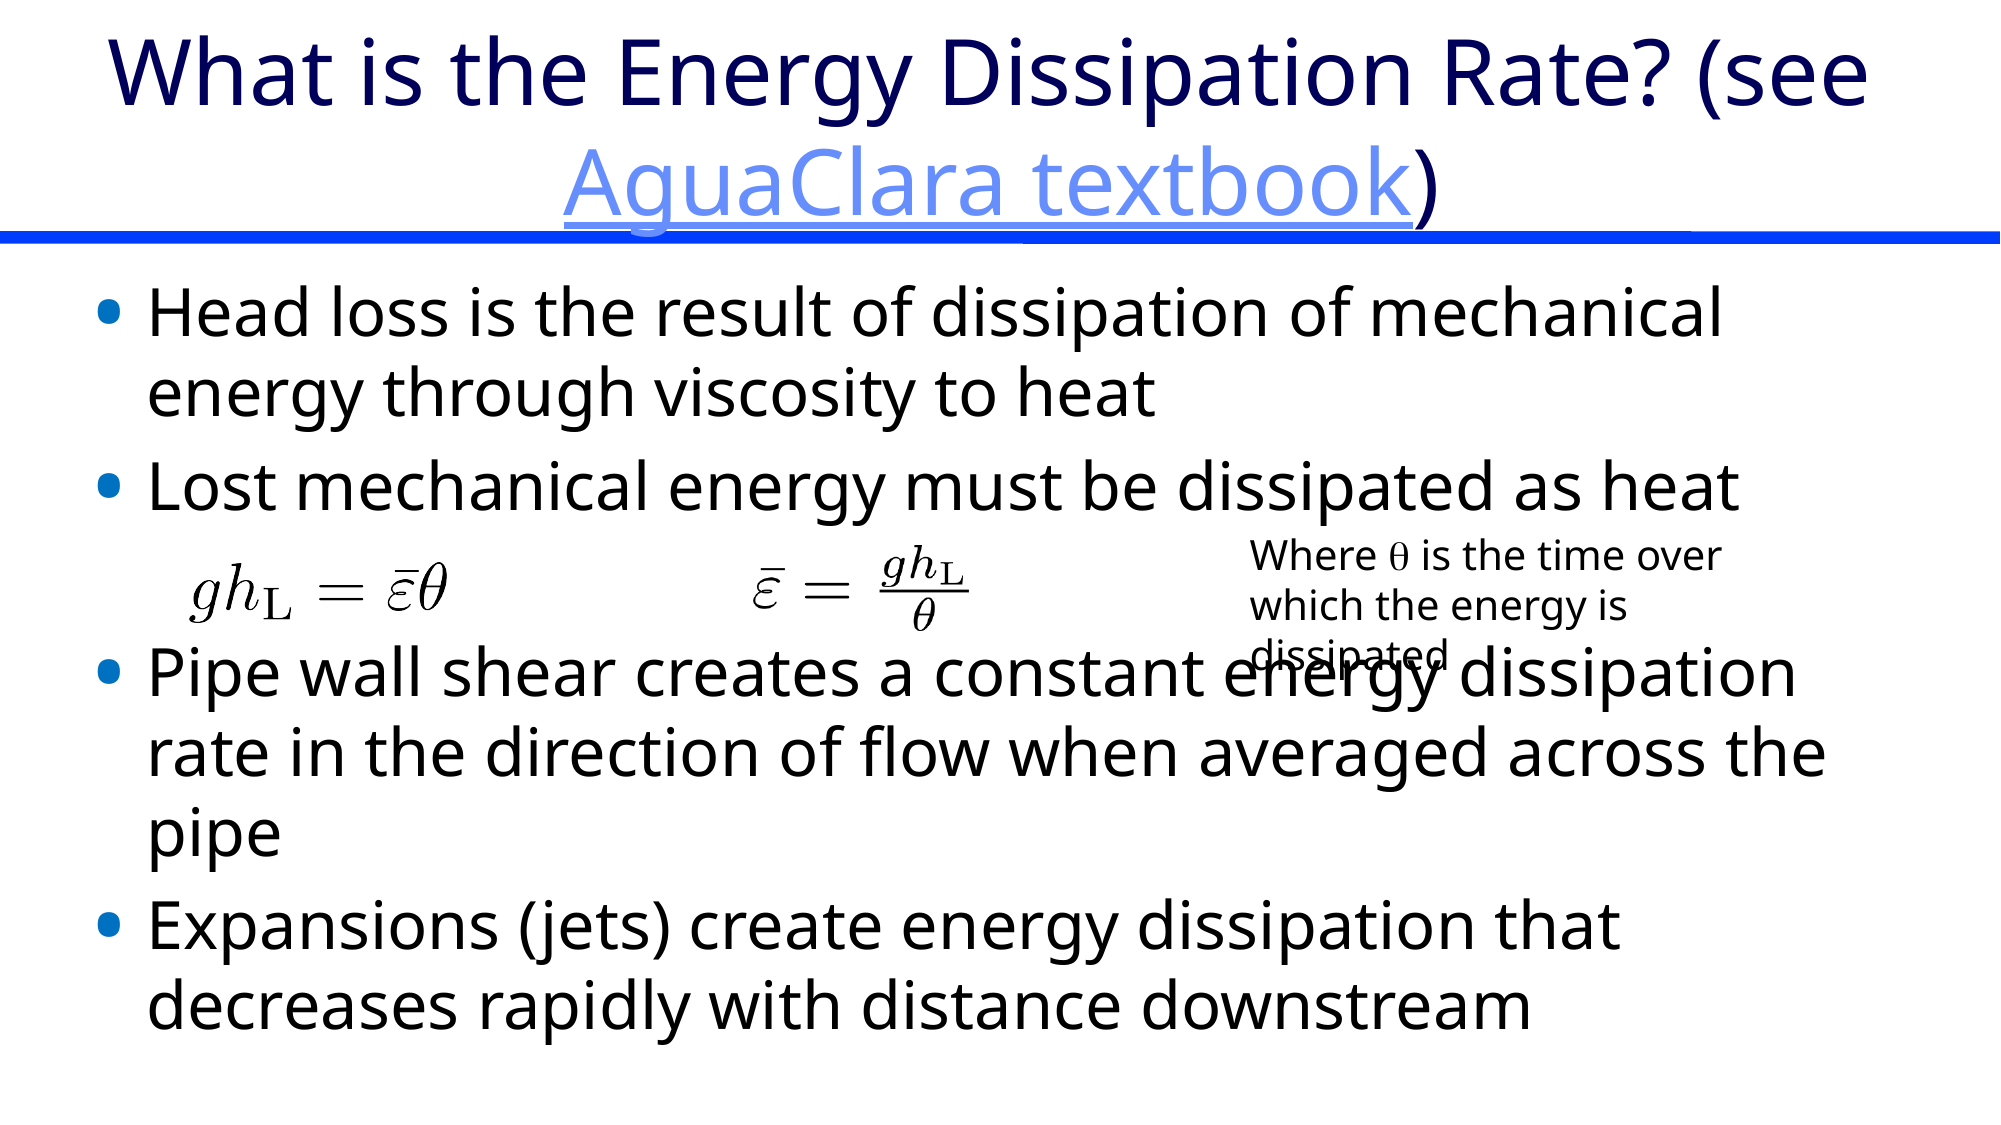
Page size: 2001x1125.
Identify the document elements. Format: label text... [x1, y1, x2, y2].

text_box Where q is the time over which the energy is dissipated [1234, 521, 1811, 687]
picture [188, 562, 447, 624]
list Head loss is the result of dissipation of mechanical energy through viscosity to heat Lost mechanical energy must be dissipated as heat Pipe wall shear creates a constant energy dissipation rate in the direction of flow when averaged across the pipe Expansions (jets) create energy dissipation that decreases rapidly with distance downstream [74, 262, 1930, 1006]
picture [752, 545, 969, 631]
title What is the Energy Dissipation Rate? (see AguaClara textbook) [75, 37, 1930, 225]
